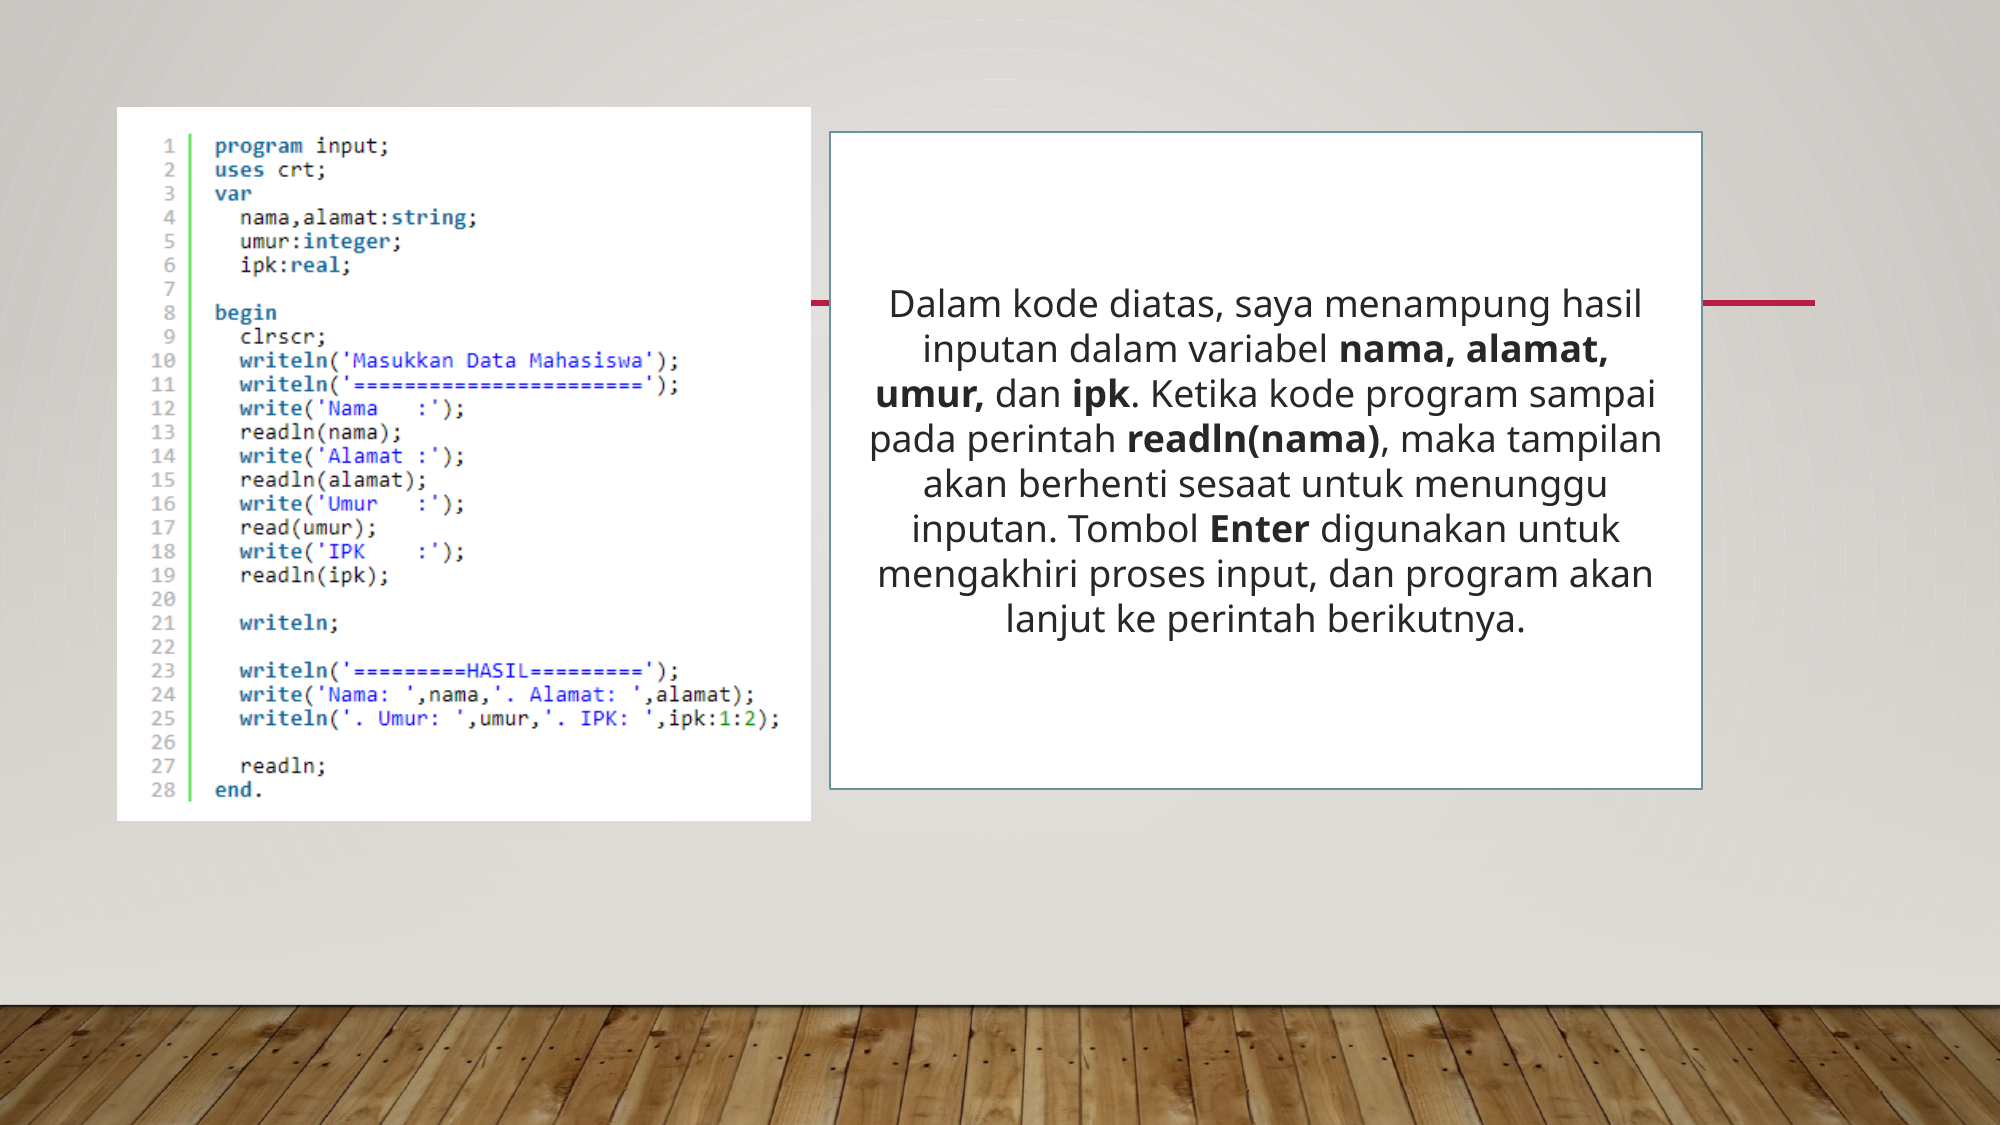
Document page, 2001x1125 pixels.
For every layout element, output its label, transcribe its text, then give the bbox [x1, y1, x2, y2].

text_box Dalam kode diatas, saya menampung hasil inputan dalam variabel nama, alamat, umur, dan ipk. Ketika kode program sampai pada perintah readln(nama), maka tampilan akan berhenti sesaat untuk menunggu inputan. Tombol Enter digunakan untuk mengakhiri proses input, dan program akan lanjut ke perintah berikutnya. [829, 131, 1703, 790]
picture [0, 1005, 2000, 1125]
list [117, 107, 811, 822]
